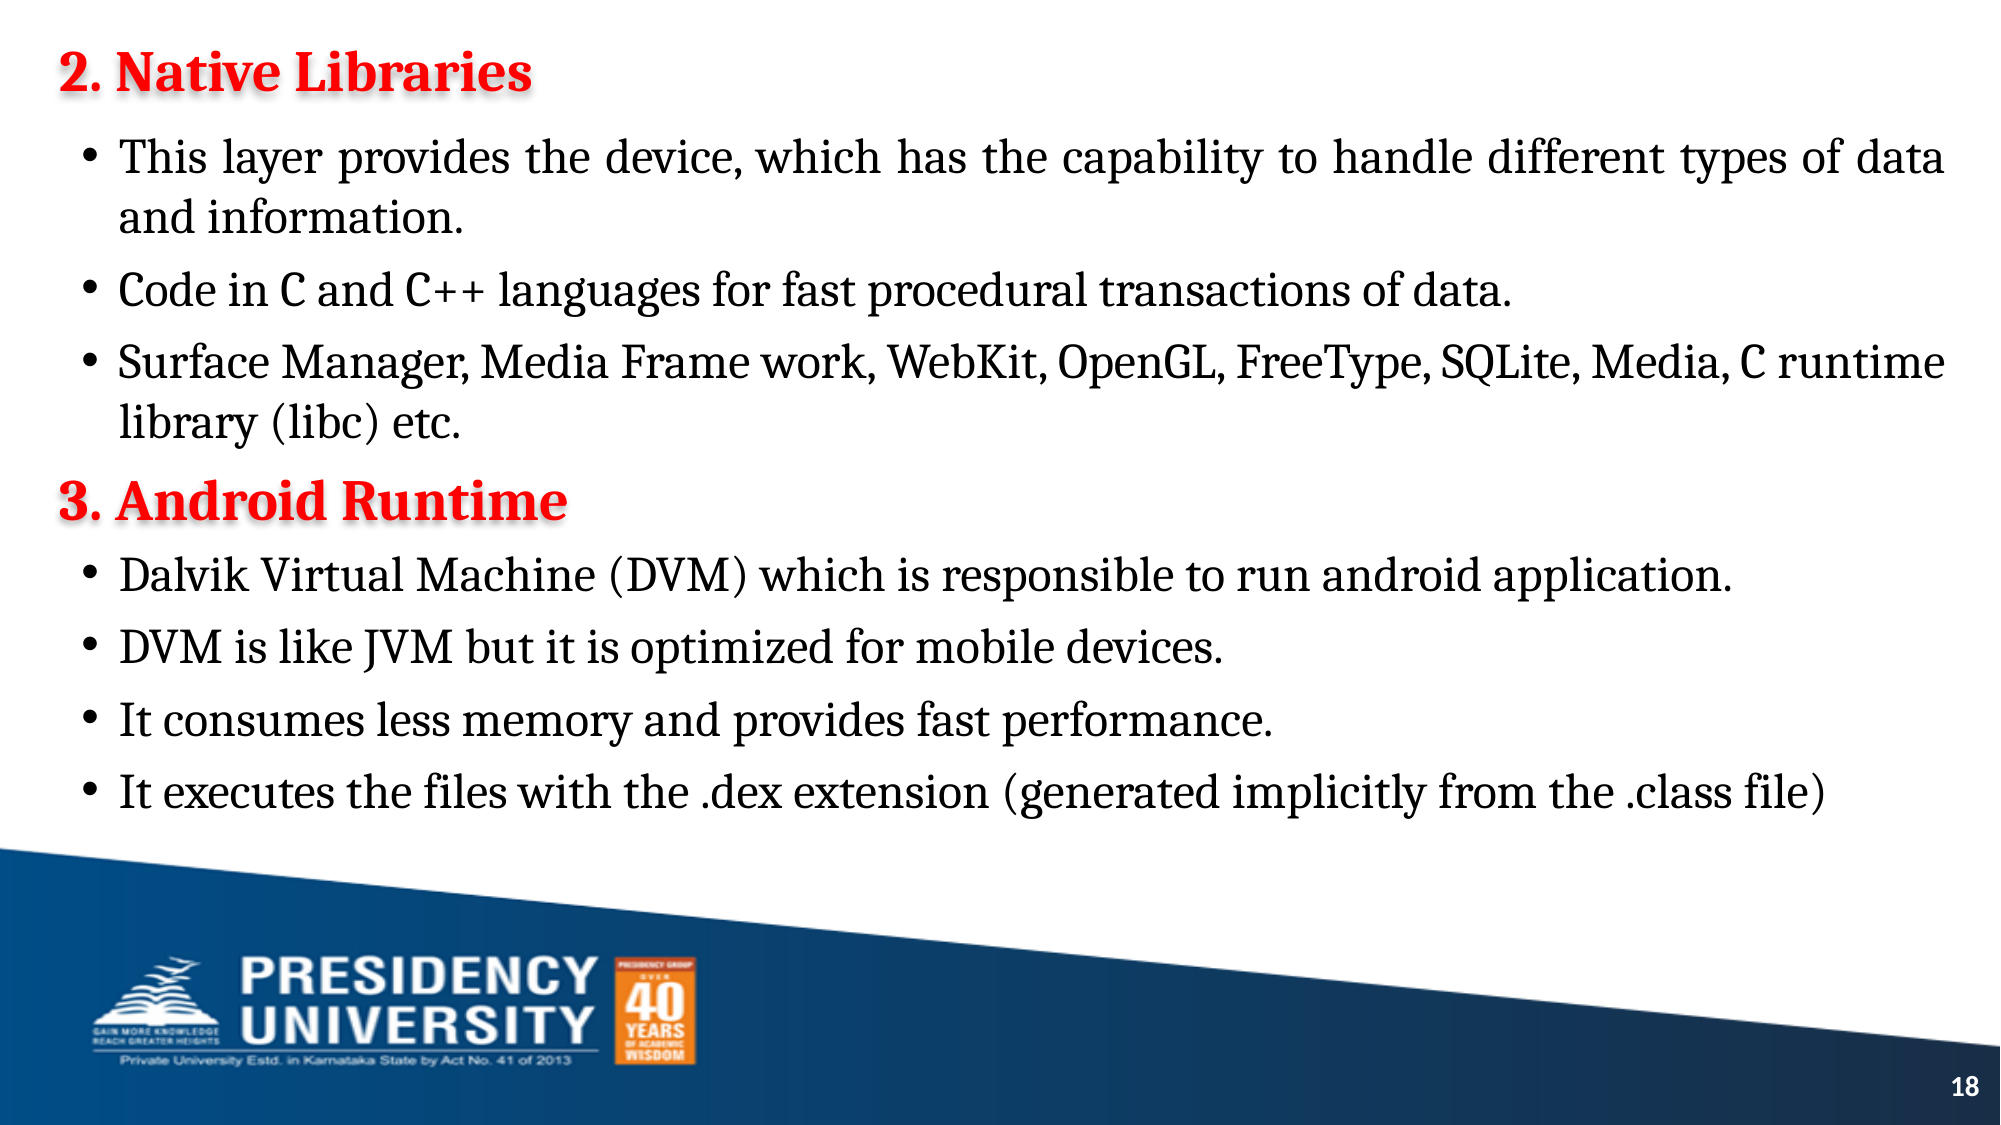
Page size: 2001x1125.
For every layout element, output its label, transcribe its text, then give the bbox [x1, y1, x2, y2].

picture [0, 845, 2000, 1125]
slide_number 18 [1544, 1054, 1995, 1115]
title 3. Android Runtime [44, 465, 983, 533]
text_box This layer provides the device, which has the capability to handle different types of data and information. Code in C and C++ languages for fast procedural transactions of data. Surface Manager, Media Frame work, WebKit, OpenGL, FreeType, SQLite, Media, C runtime library (libc) etc. [44, 116, 1962, 489]
list Dalvik Virtual Machine (DVM) which is responsible to run android application. DVM is like JVM but it is optimized for mobile devices. It consumes less memory and provides fast performance. It executes the files with the .dex extension (generated implicitly from the .class file) [44, 533, 1966, 832]
text_box 2. Native Libraries [44, 29, 1722, 116]
